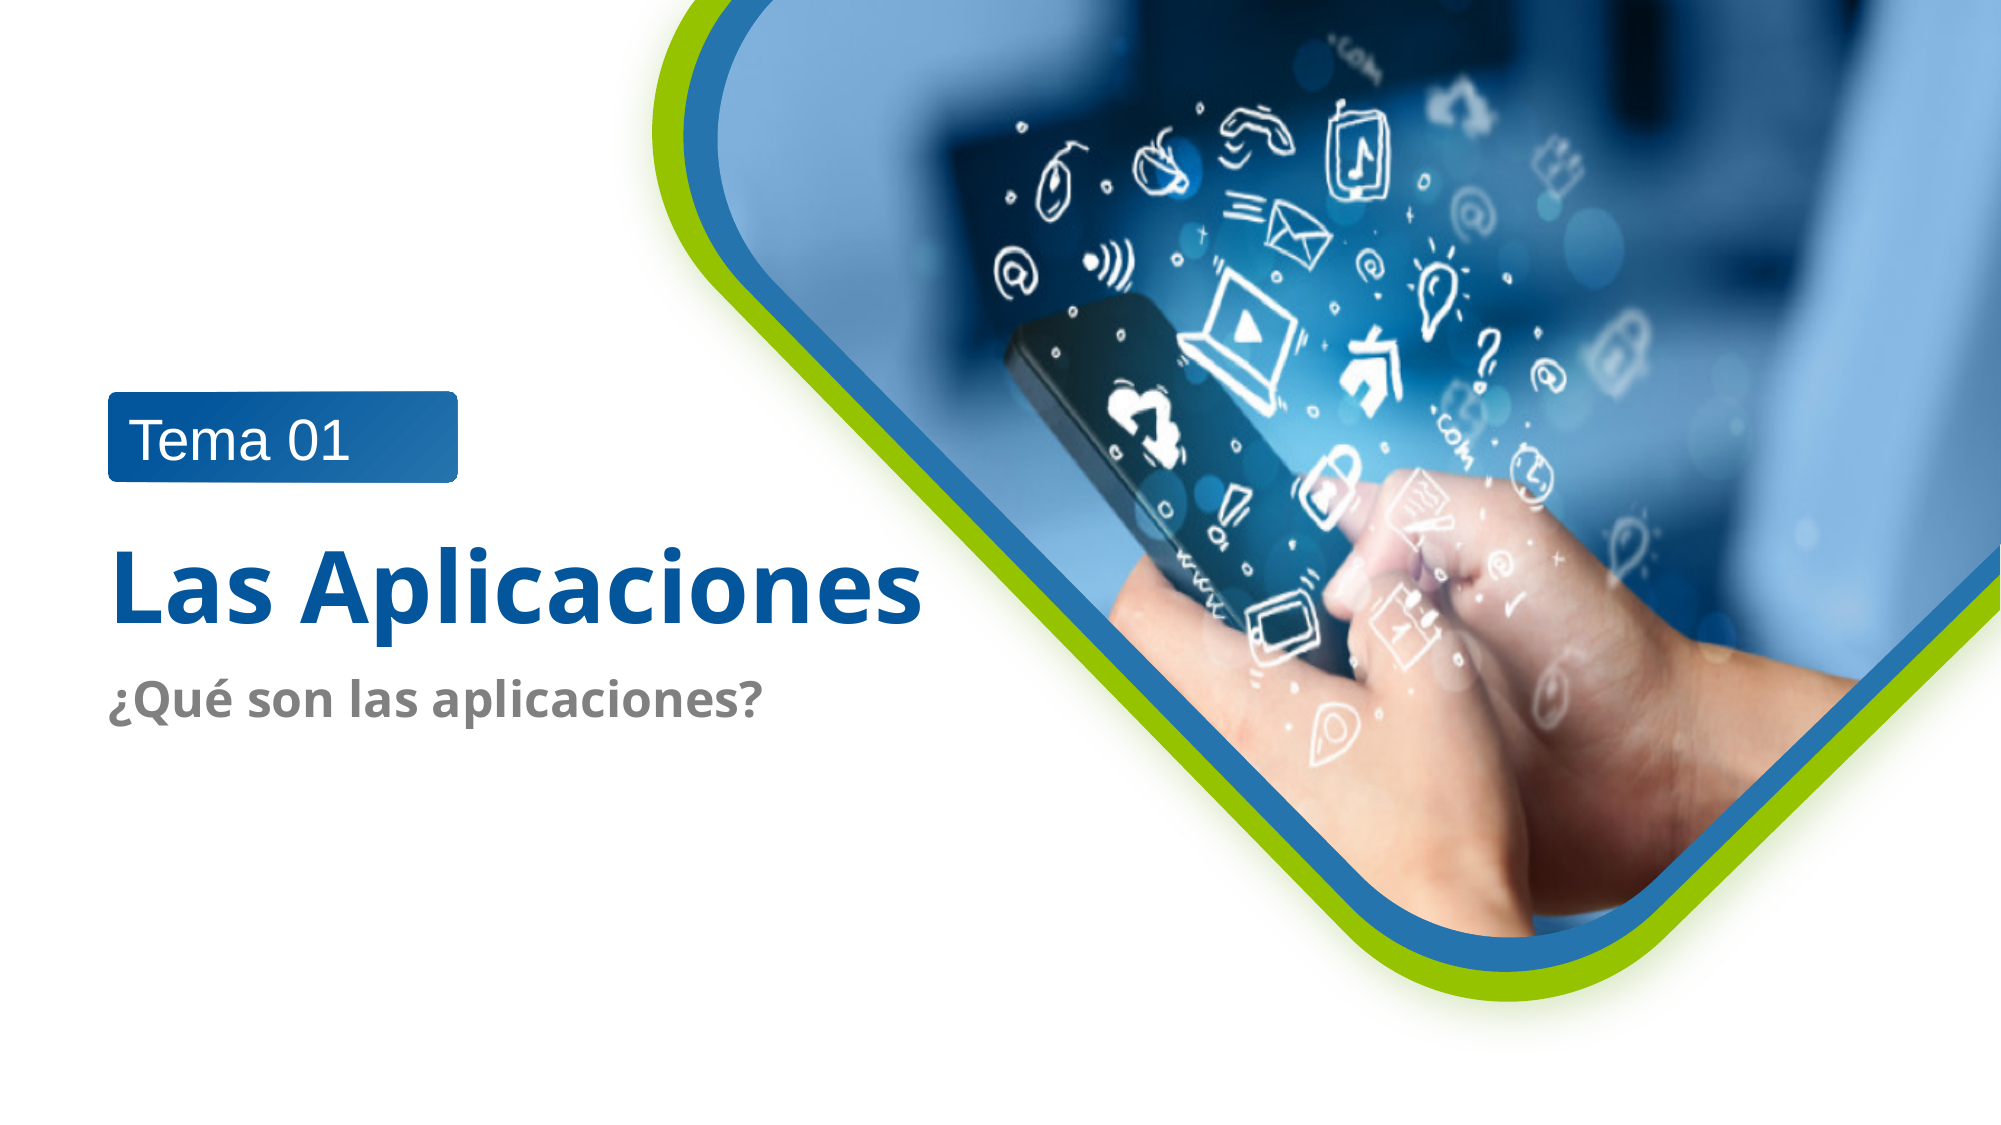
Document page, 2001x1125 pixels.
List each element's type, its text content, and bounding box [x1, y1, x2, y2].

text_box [108, 391, 533, 482]
list Las Aplicaciones [108, 530, 717, 664]
picture [717, 0, 2001, 938]
list ¿Qué son las aplicaciones? [108, 666, 717, 747]
